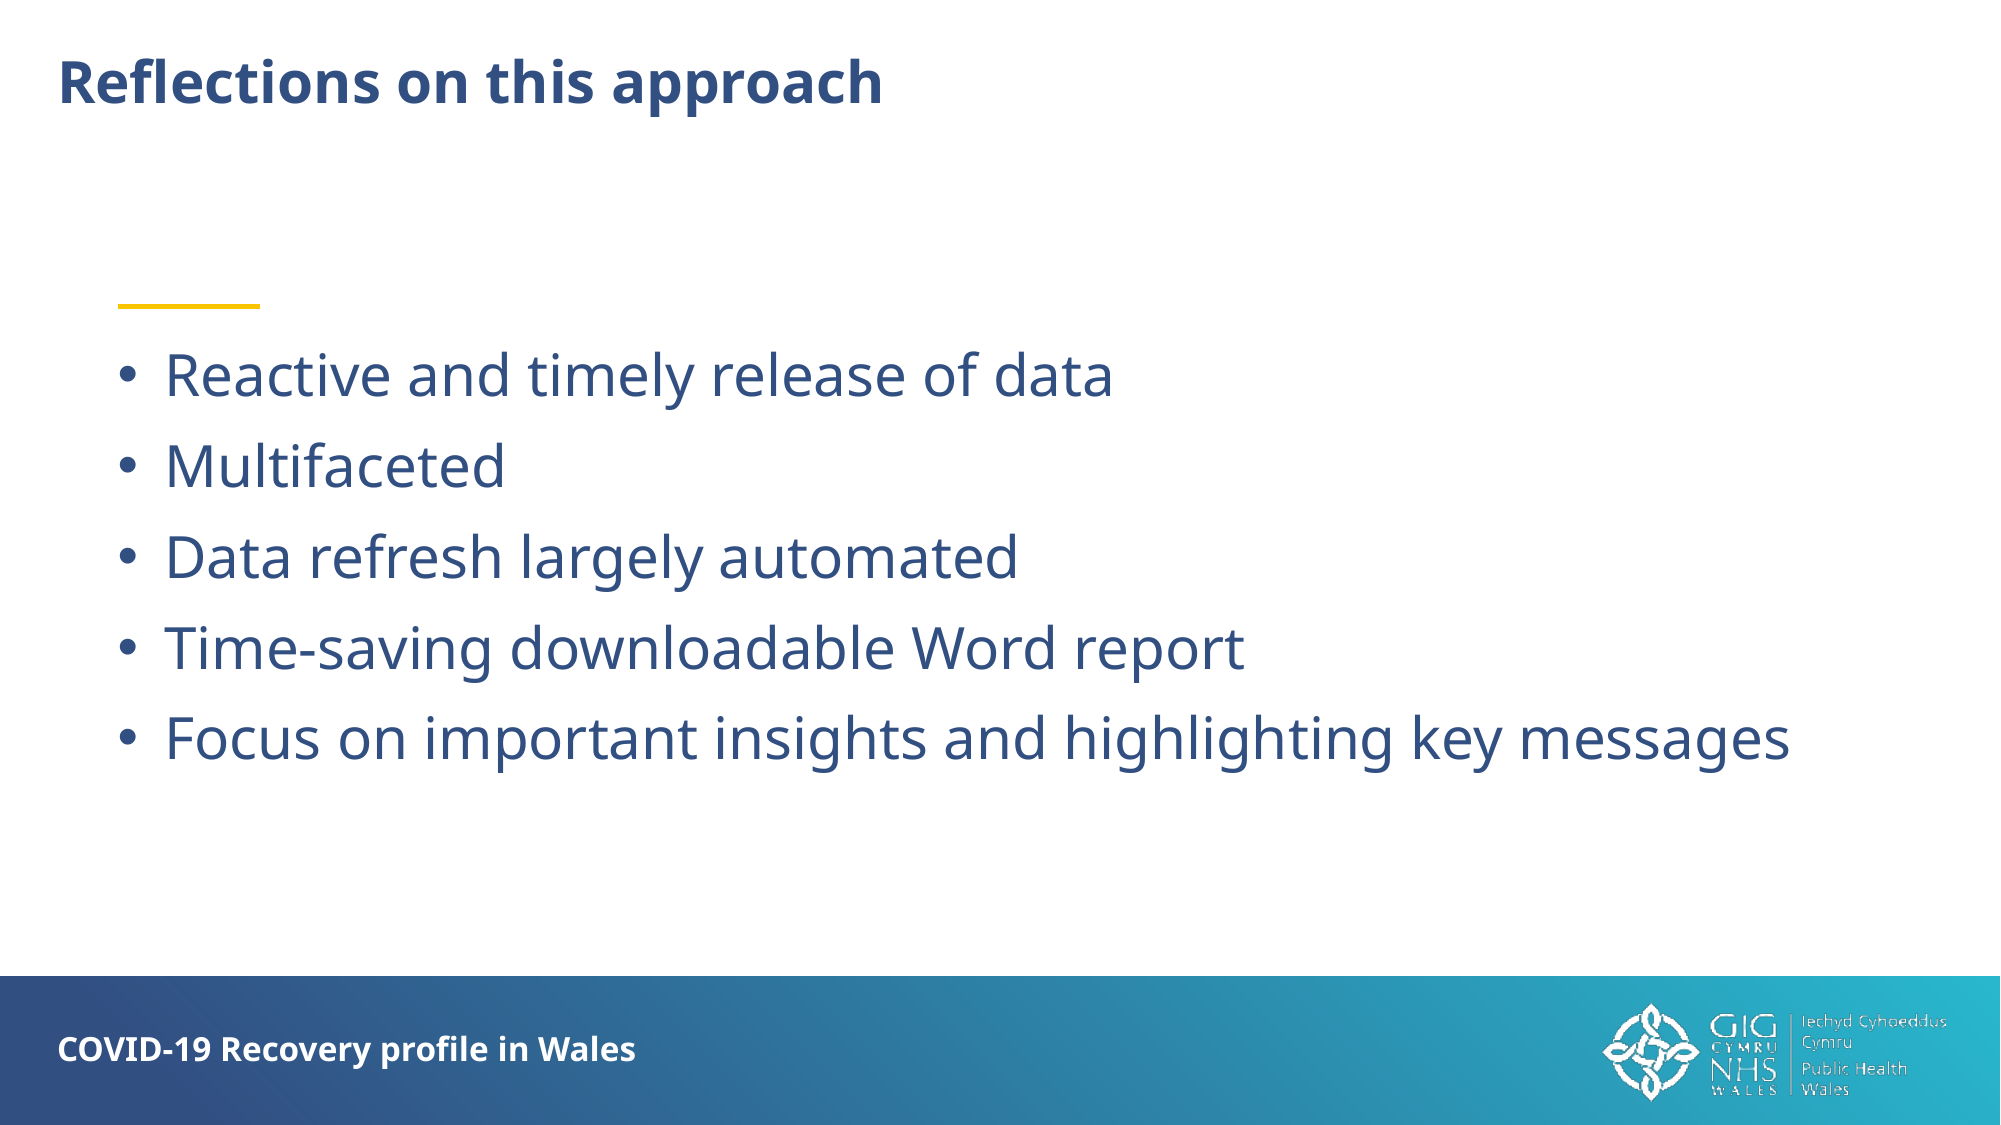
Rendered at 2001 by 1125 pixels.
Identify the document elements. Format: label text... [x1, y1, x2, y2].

picture [1602, 1003, 1946, 1102]
list Reactive and timely release of data Multifaceted Data refresh largely automated Time-saving downloadable Word report Focus on important insights and highlighting key messages [117, 338, 1829, 847]
list Reflections on this approach [57, 52, 1823, 118]
list COVID-19 Recovery profile in Wales [57, 1032, 648, 1069]
